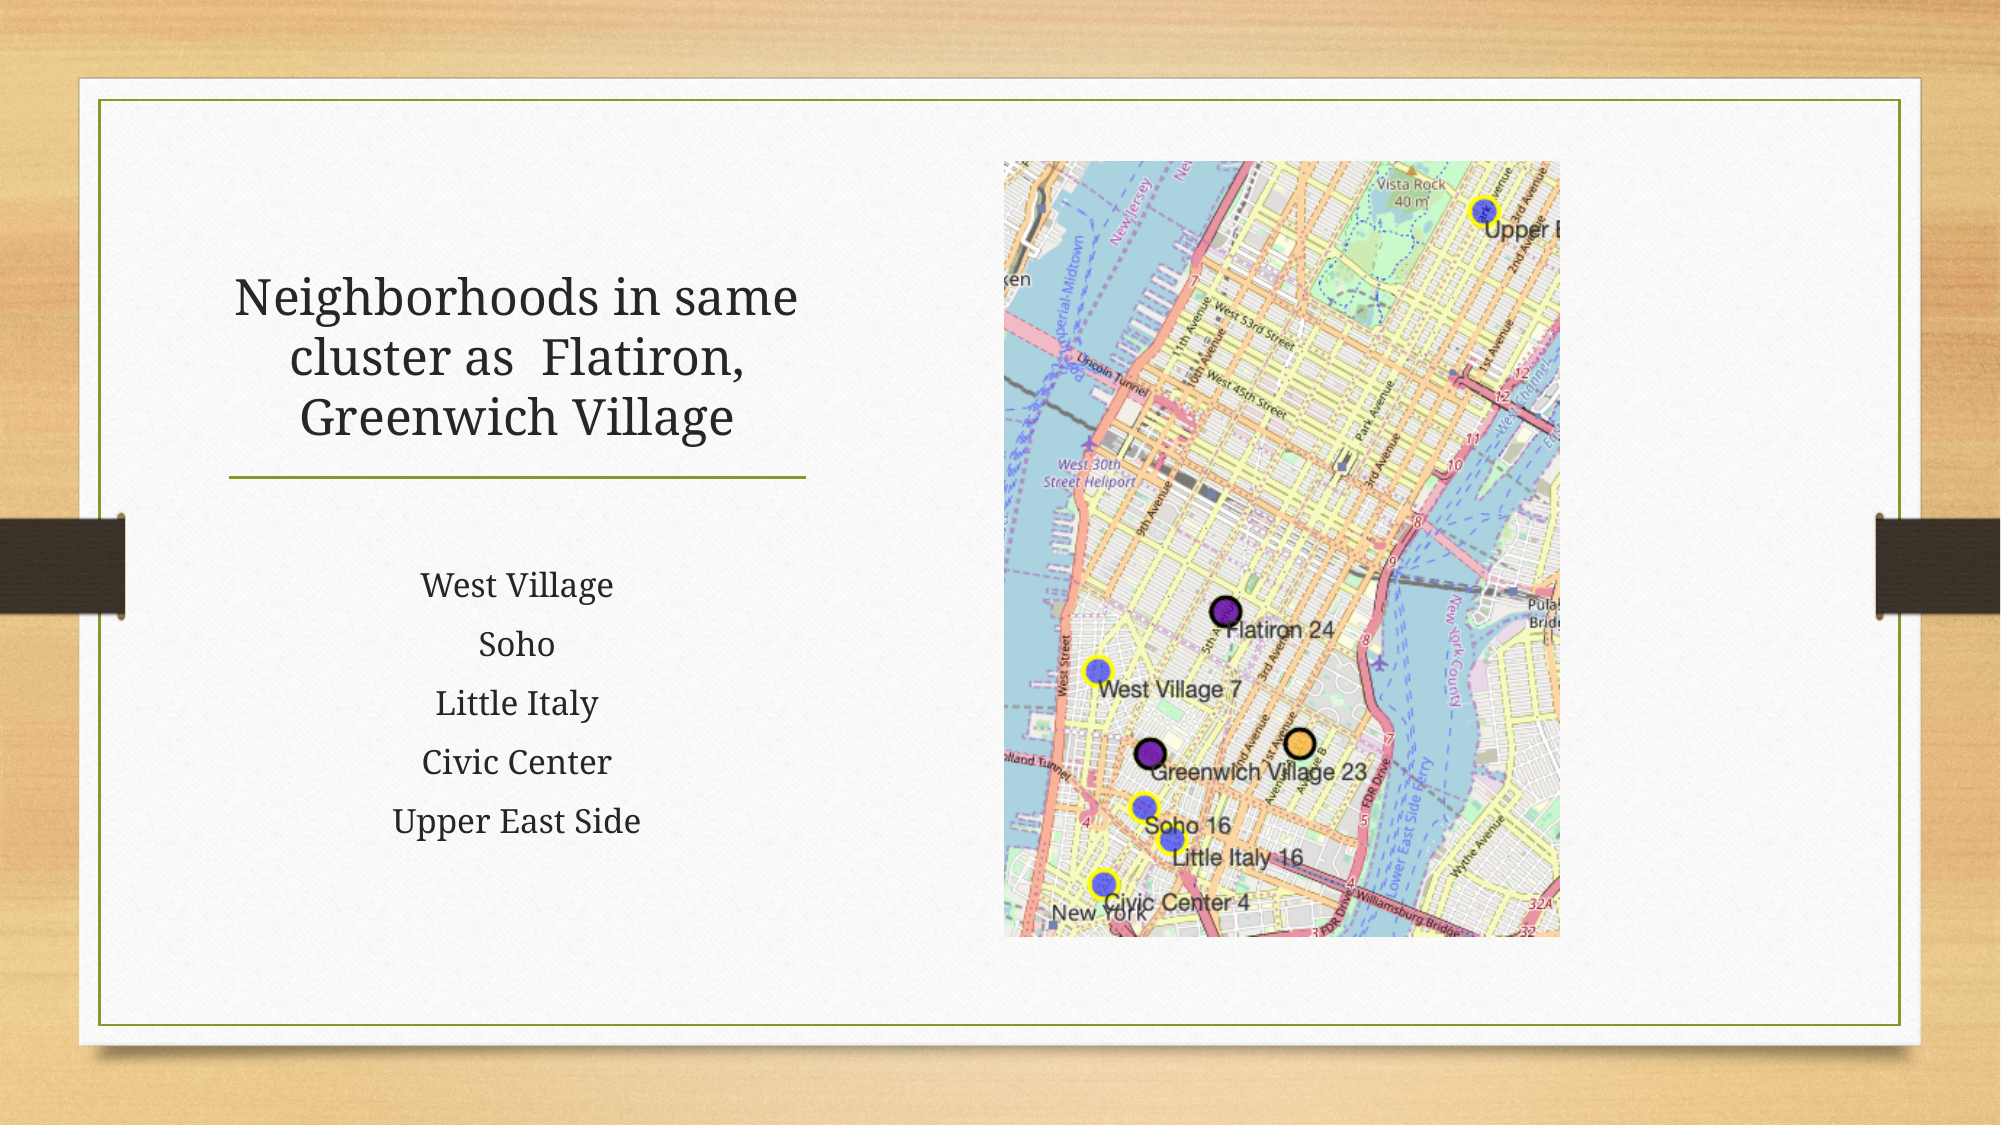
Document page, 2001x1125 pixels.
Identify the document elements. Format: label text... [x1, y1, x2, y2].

picture [0, 0, 2001, 1125]
title Neighborhoods in same cluster as Flatiron, Greenwich Village [212, 227, 823, 453]
list West Village Soho Little Italy Civic Center Upper East Side [212, 497, 823, 898]
